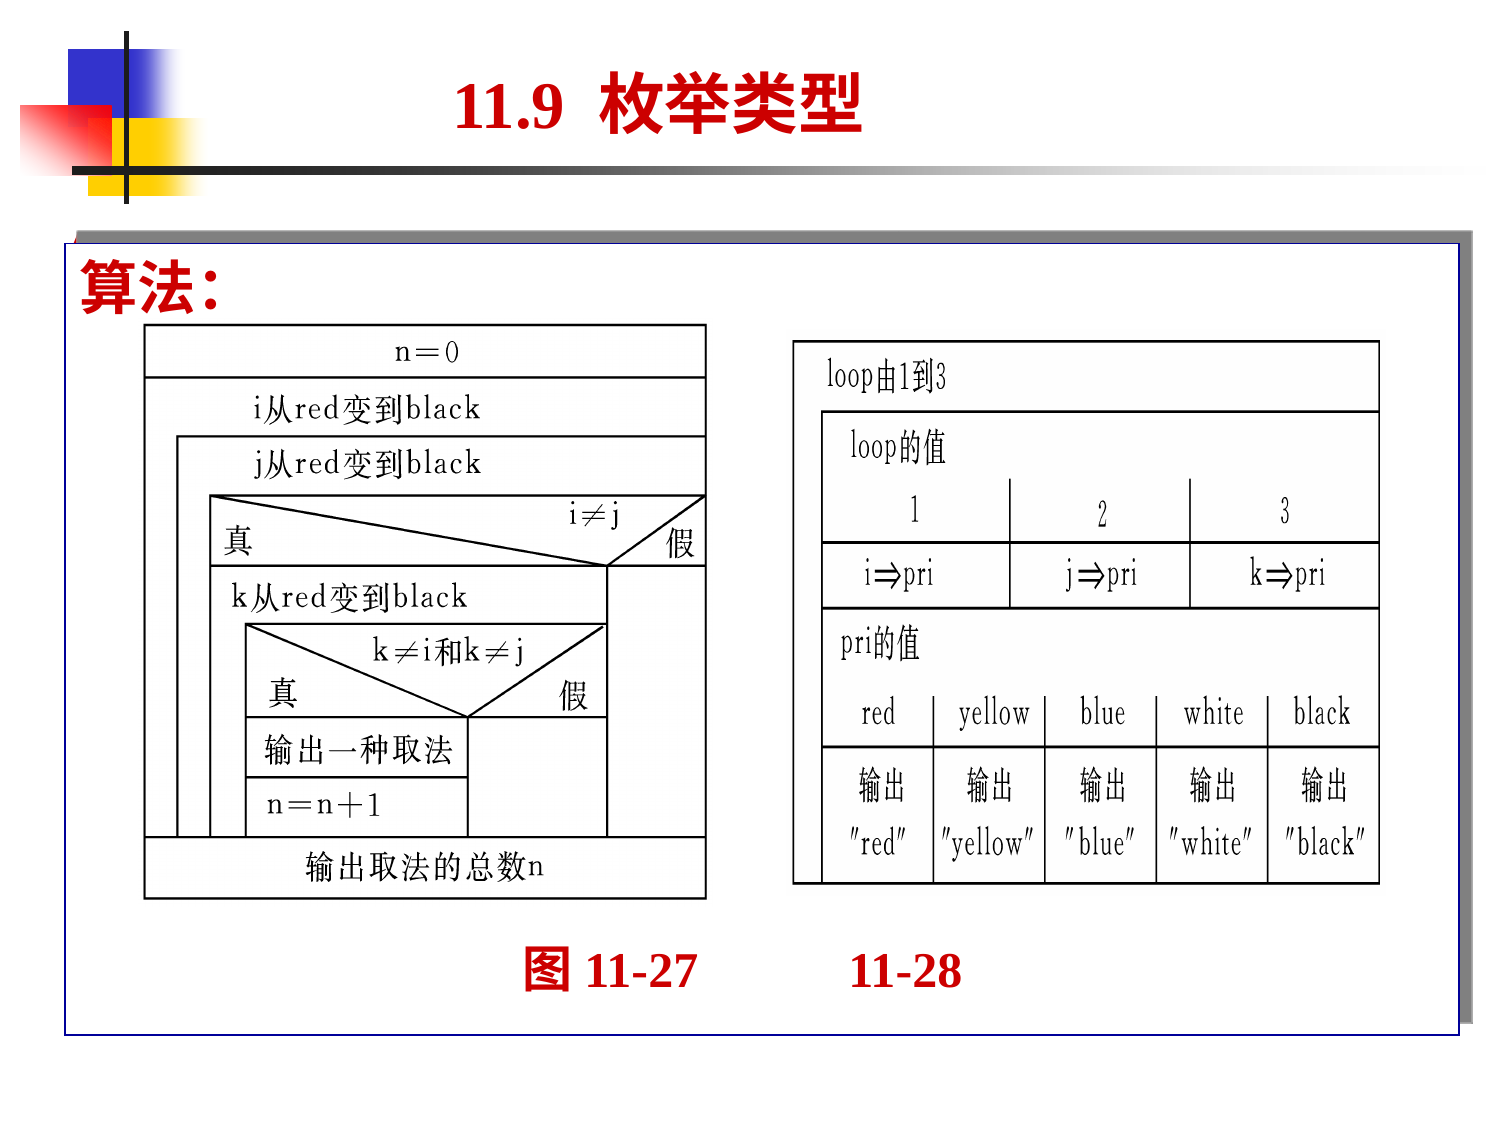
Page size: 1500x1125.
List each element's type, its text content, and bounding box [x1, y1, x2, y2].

text_box 例１1．１3口袋中有红、黄、蓝、白、黑5种颜色的球若干 个。每次从口袋中先后取出３个球，问得到3种不同色的球 的可能取法，输出每种排列的情况。 [53, 184, 1435, 445]
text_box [64, 243, 1459, 1035]
text_box 11.9 枚举类型 [437, 54, 880, 150]
